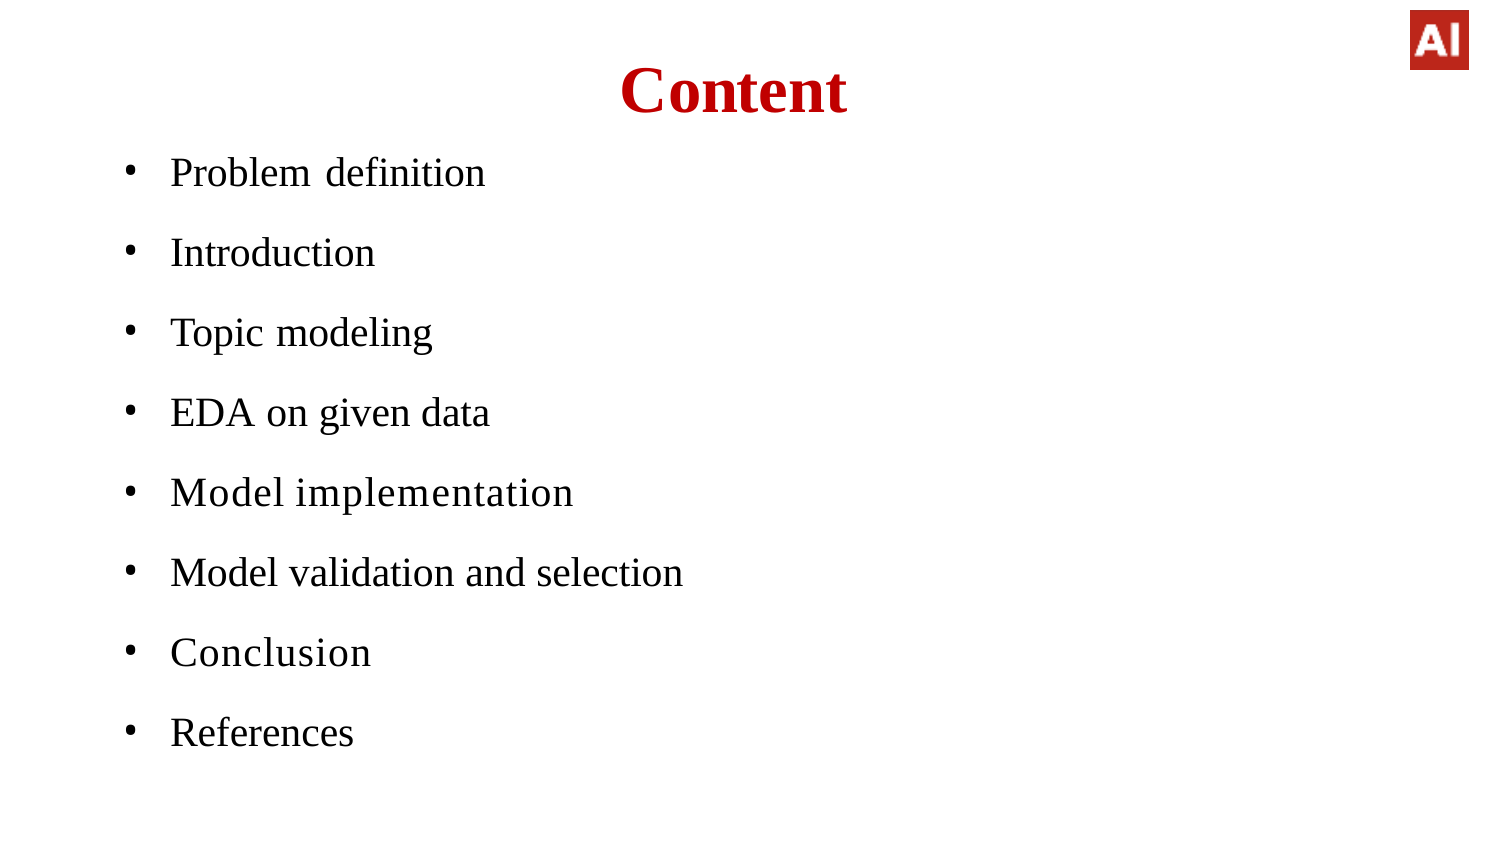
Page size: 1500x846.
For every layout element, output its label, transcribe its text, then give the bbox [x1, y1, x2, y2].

picture [1410, 10, 1469, 70]
text_box Problem definition Introduction Topic modeling EDA on given data Model implementation Model validation and selection Conclusion References [120, 112, 929, 755]
title Content [102, 43, 1363, 188]
